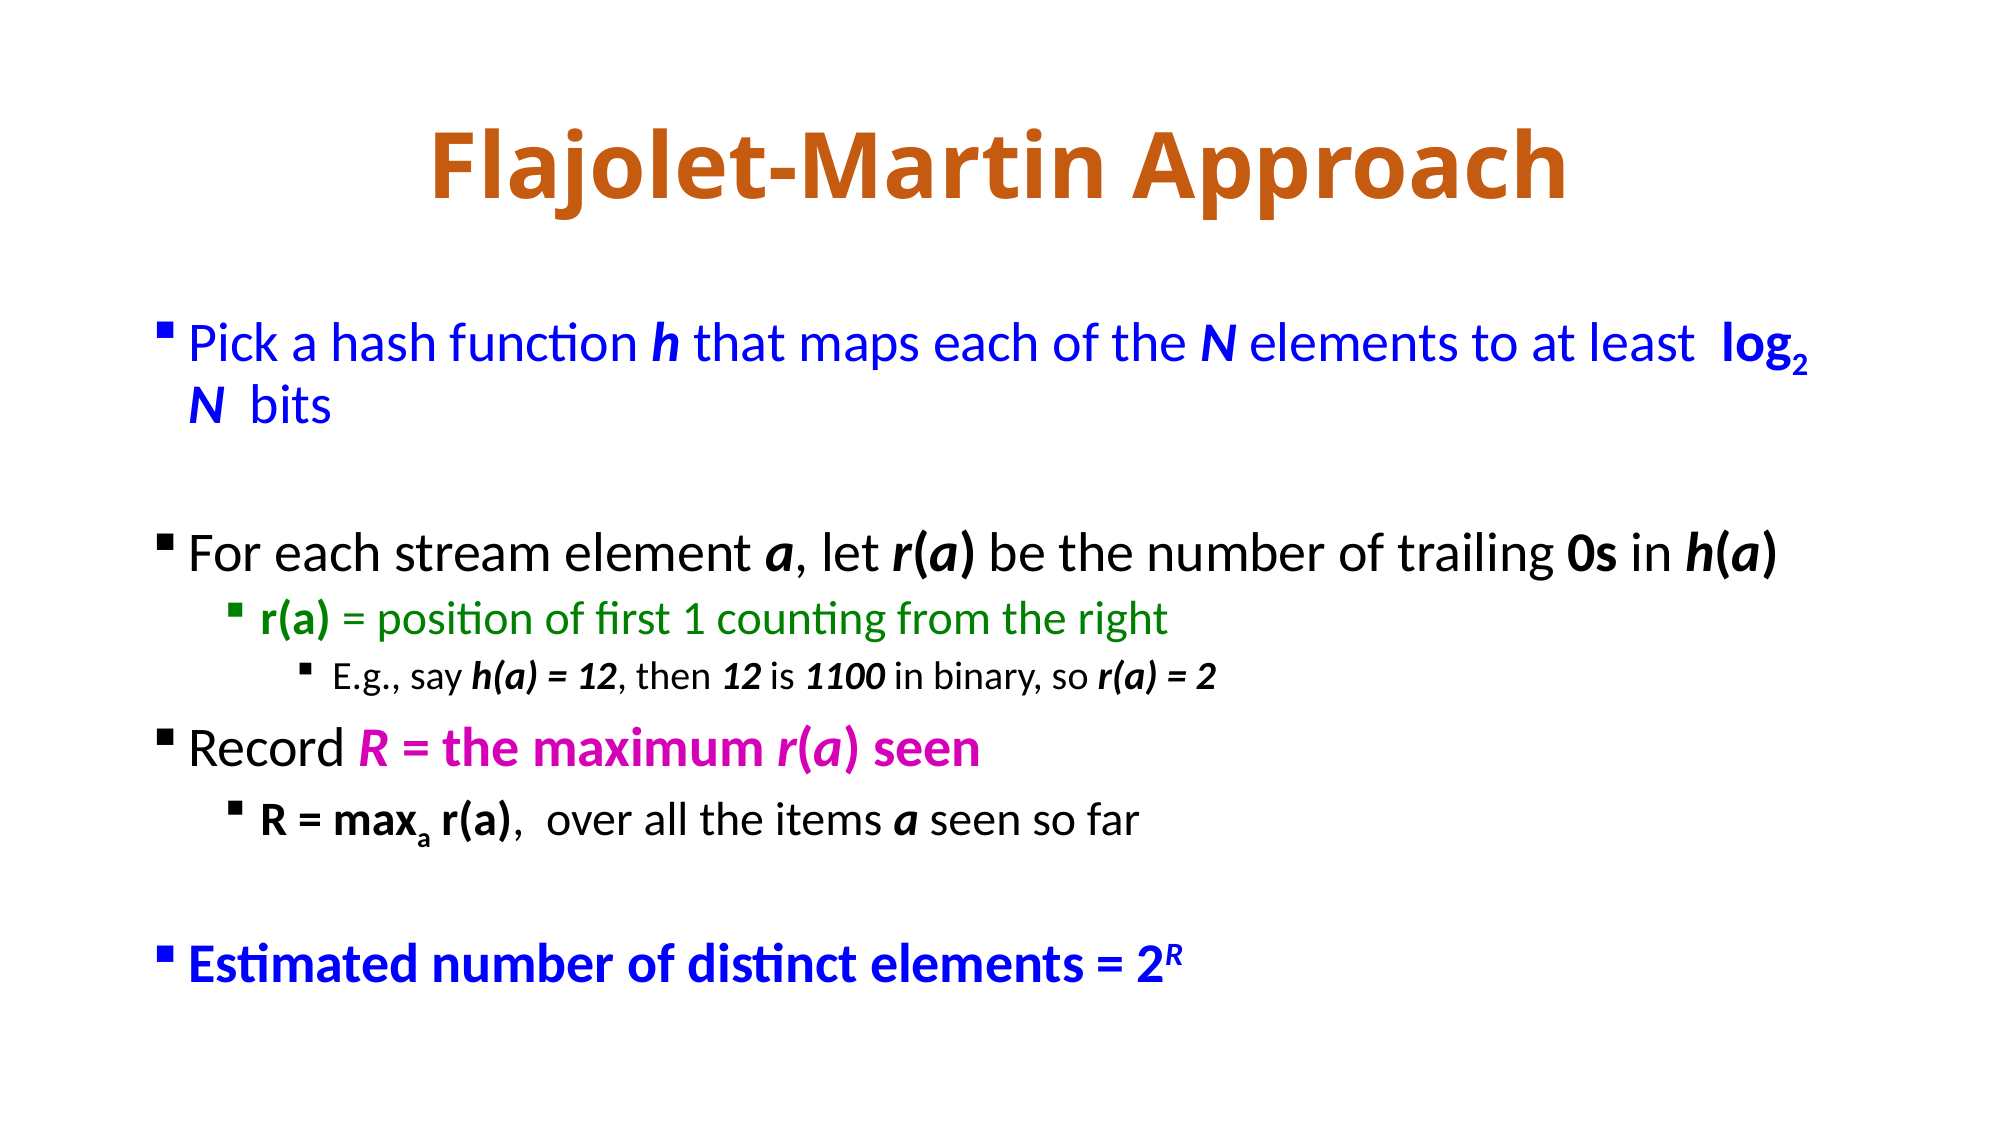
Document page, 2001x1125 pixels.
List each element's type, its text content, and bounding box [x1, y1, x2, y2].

list Pick a hash function h that maps each of the N elements to at least log2 N bits For each stream element a, let r(a) be the number of trailing 0s in h(a) r(a) = position of first 1 counting from the right E.g., say h(a) = 12, then 12 is 1100 in binary, so r(a) = 2 Record R = the maximum r(a) seen R = maxa r(a), over all the items a seen so far Estimated number of distinct elements = 2R [137, 299, 1863, 1014]
title Flajolet-Martin Approach [137, 59, 1863, 278]
